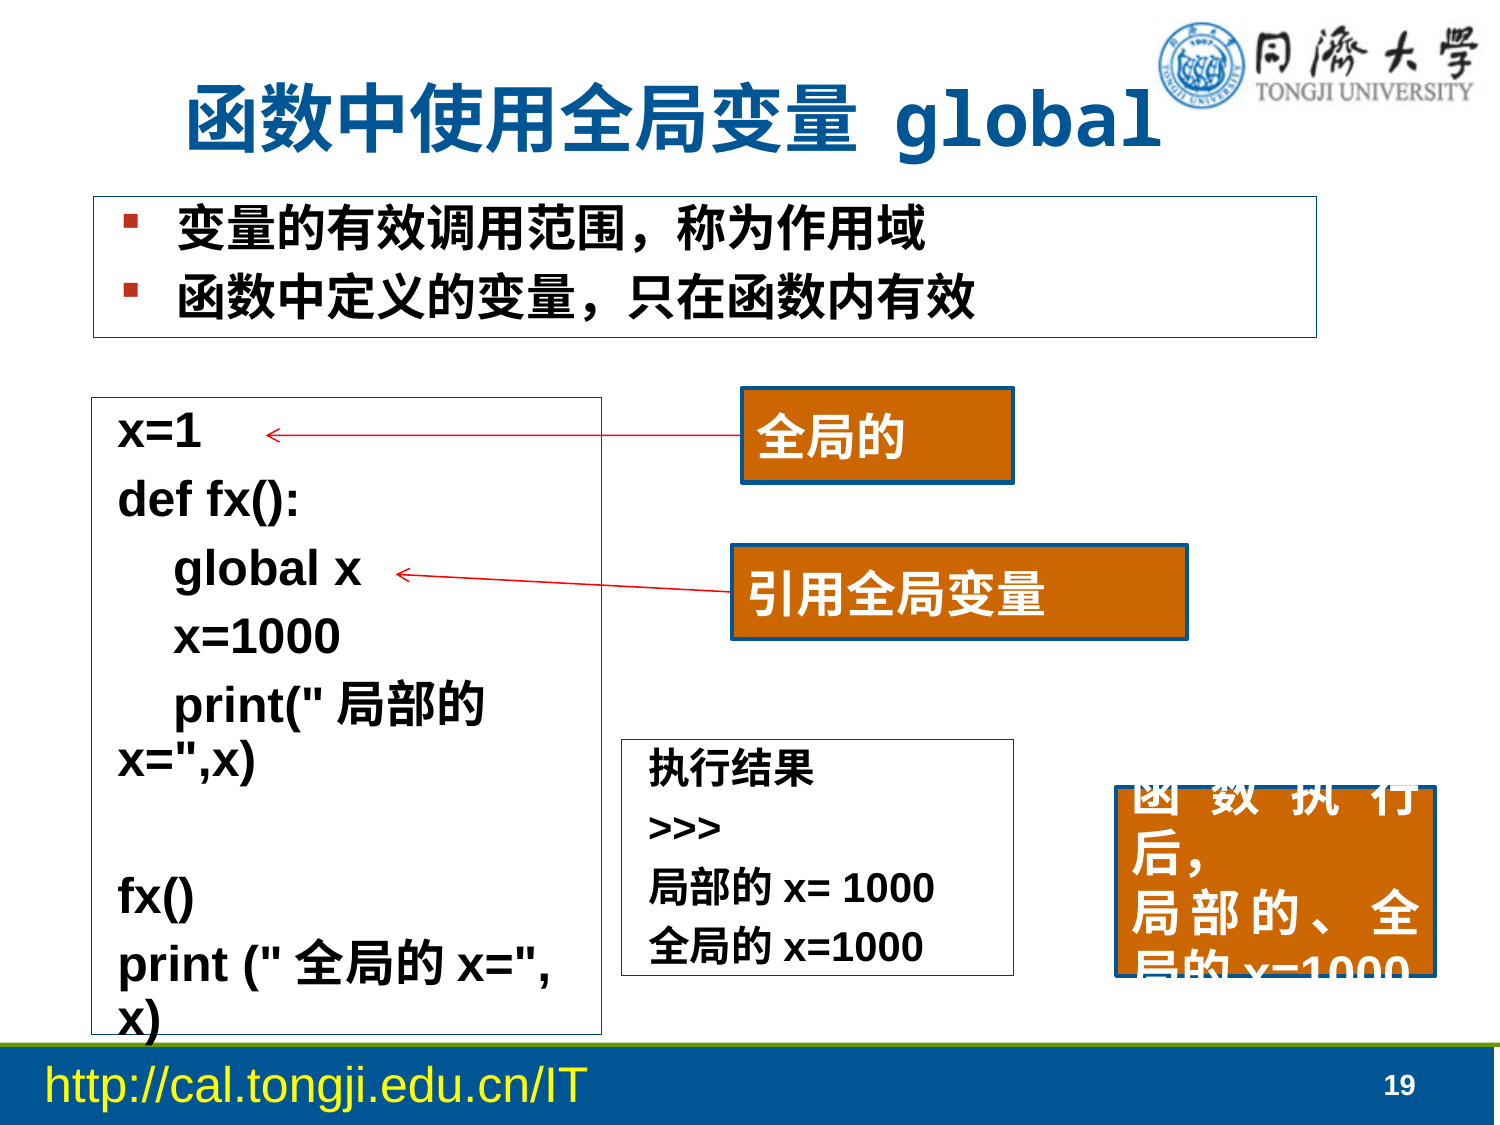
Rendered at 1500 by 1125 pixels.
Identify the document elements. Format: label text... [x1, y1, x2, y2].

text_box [395, 573, 733, 593]
text_box x=1 def fx(): global x x=1000 print("局部的x=",x) fx() print ("全局的x=", x) [91, 397, 602, 1035]
text_box 引用全局变量 [730, 543, 1189, 641]
picture [1145, 19, 1495, 113]
text_box 函数中使用全局变量 global [100, 55, 1410, 172]
text_box 全局的 [740, 386, 1015, 485]
text_box 执行结果 >>> 局部的x= 1000 全局的x=1000 [621, 739, 1014, 976]
text_box 函数执行后， 局部的、全局的x=1000 [1114, 785, 1437, 978]
text_box 变量的有效调用范围，称为作用域 函数中定义的变量，只在函数内有效 [93, 196, 1317, 338]
